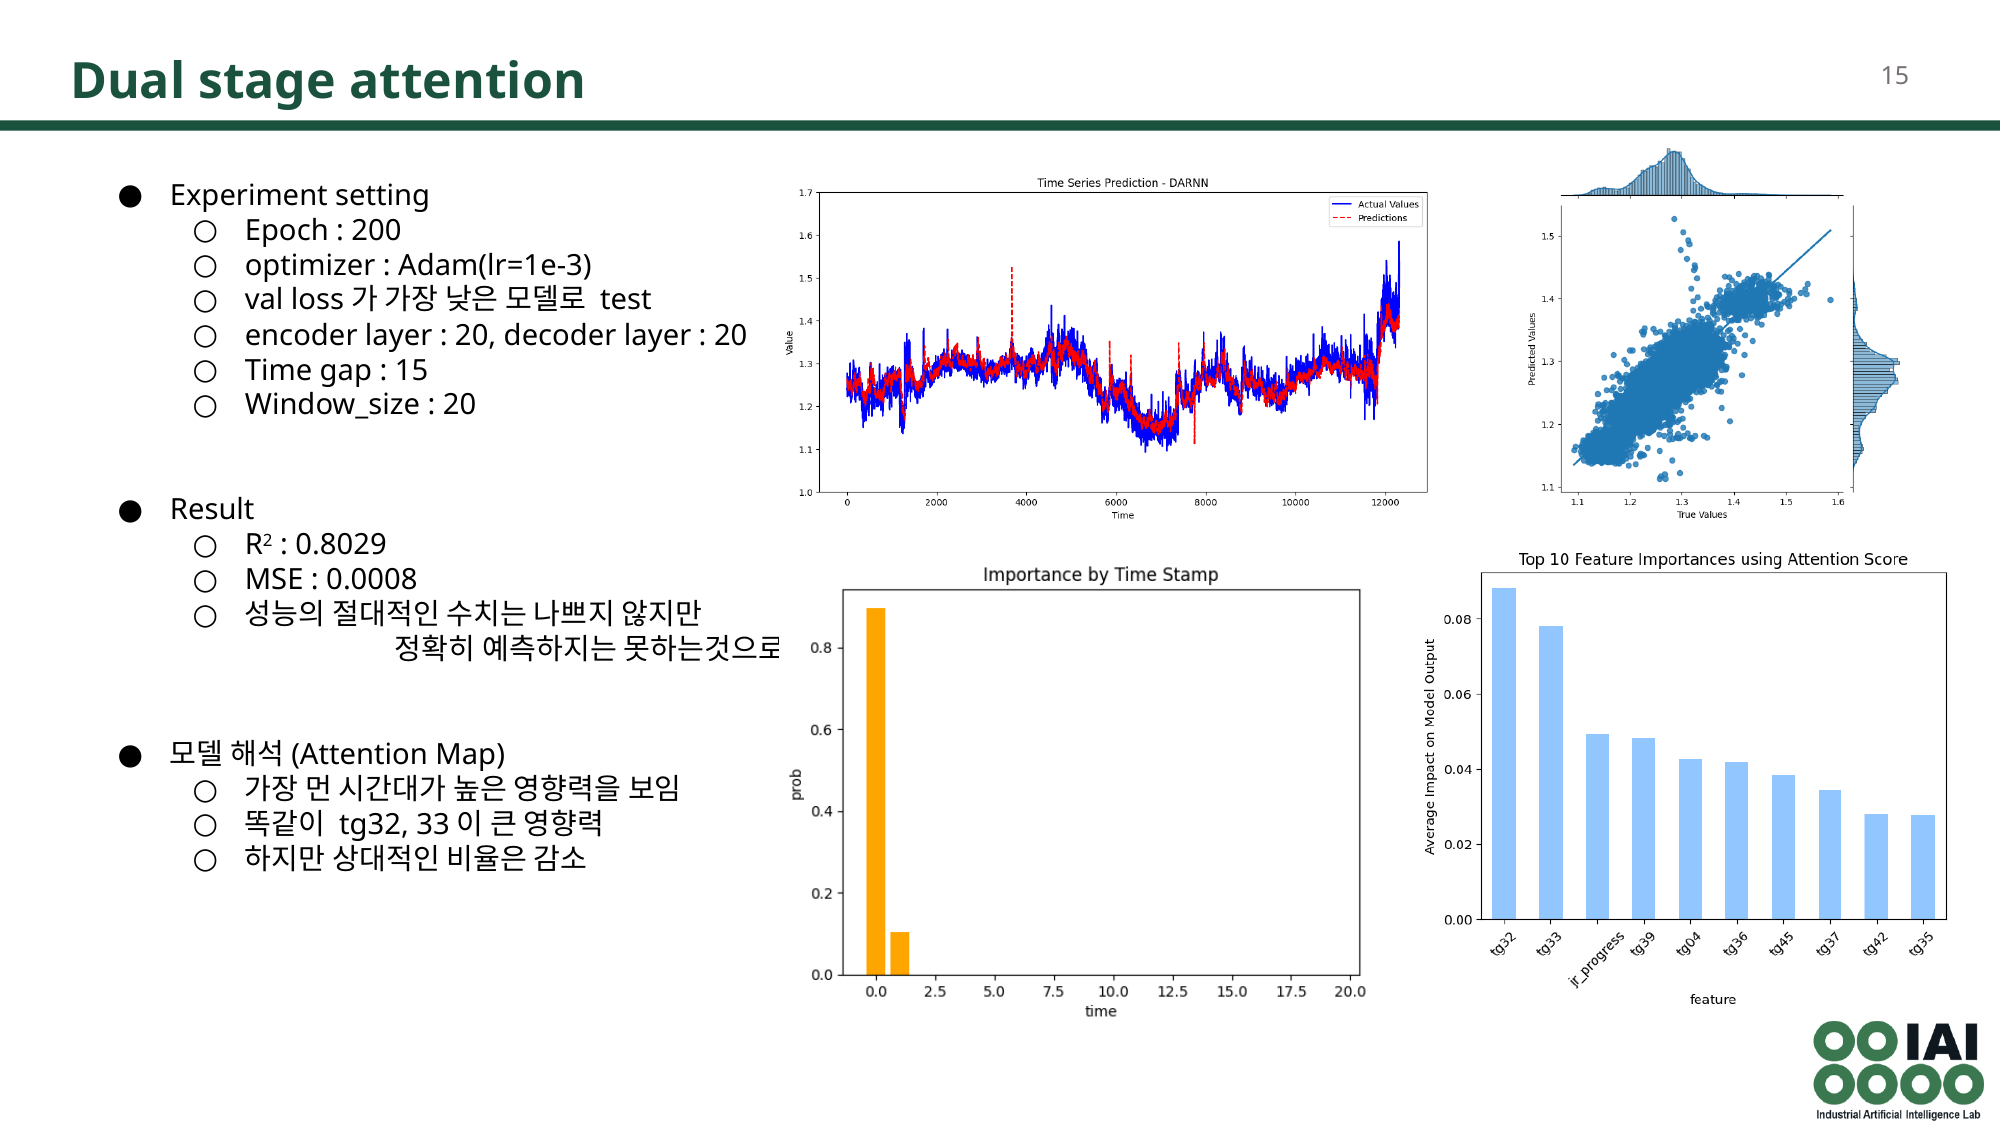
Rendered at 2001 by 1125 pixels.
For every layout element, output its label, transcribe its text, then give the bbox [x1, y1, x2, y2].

picture [779, 556, 1376, 1030]
picture [1414, 542, 1992, 1125]
picture [1522, 140, 1907, 525]
text_box Experiment setting Epoch : 200 optimizer : Adam(lr=1e-3) val loss가 가장 낮은 모델로 test encoder layer : 20, decoder layer : 20 Time gap : 15 Window_size : 20 Result R2 : 0.8029 MSE : 0.0008 성능의 절대적인 수치는 나쁘지 않지만 정확히 예측하지는 못하는것으로 보임 모델 해석(Attention Map) 가장 먼 시간대가 높은 영향력을 보임 똑같이 tg32, 33이 큰 영향력 하지만 상대적인 비율은 감소 [79, 160, 1016, 1063]
title Dual stage attention [68, 46, 1760, 237]
picture [779, 170, 1434, 526]
